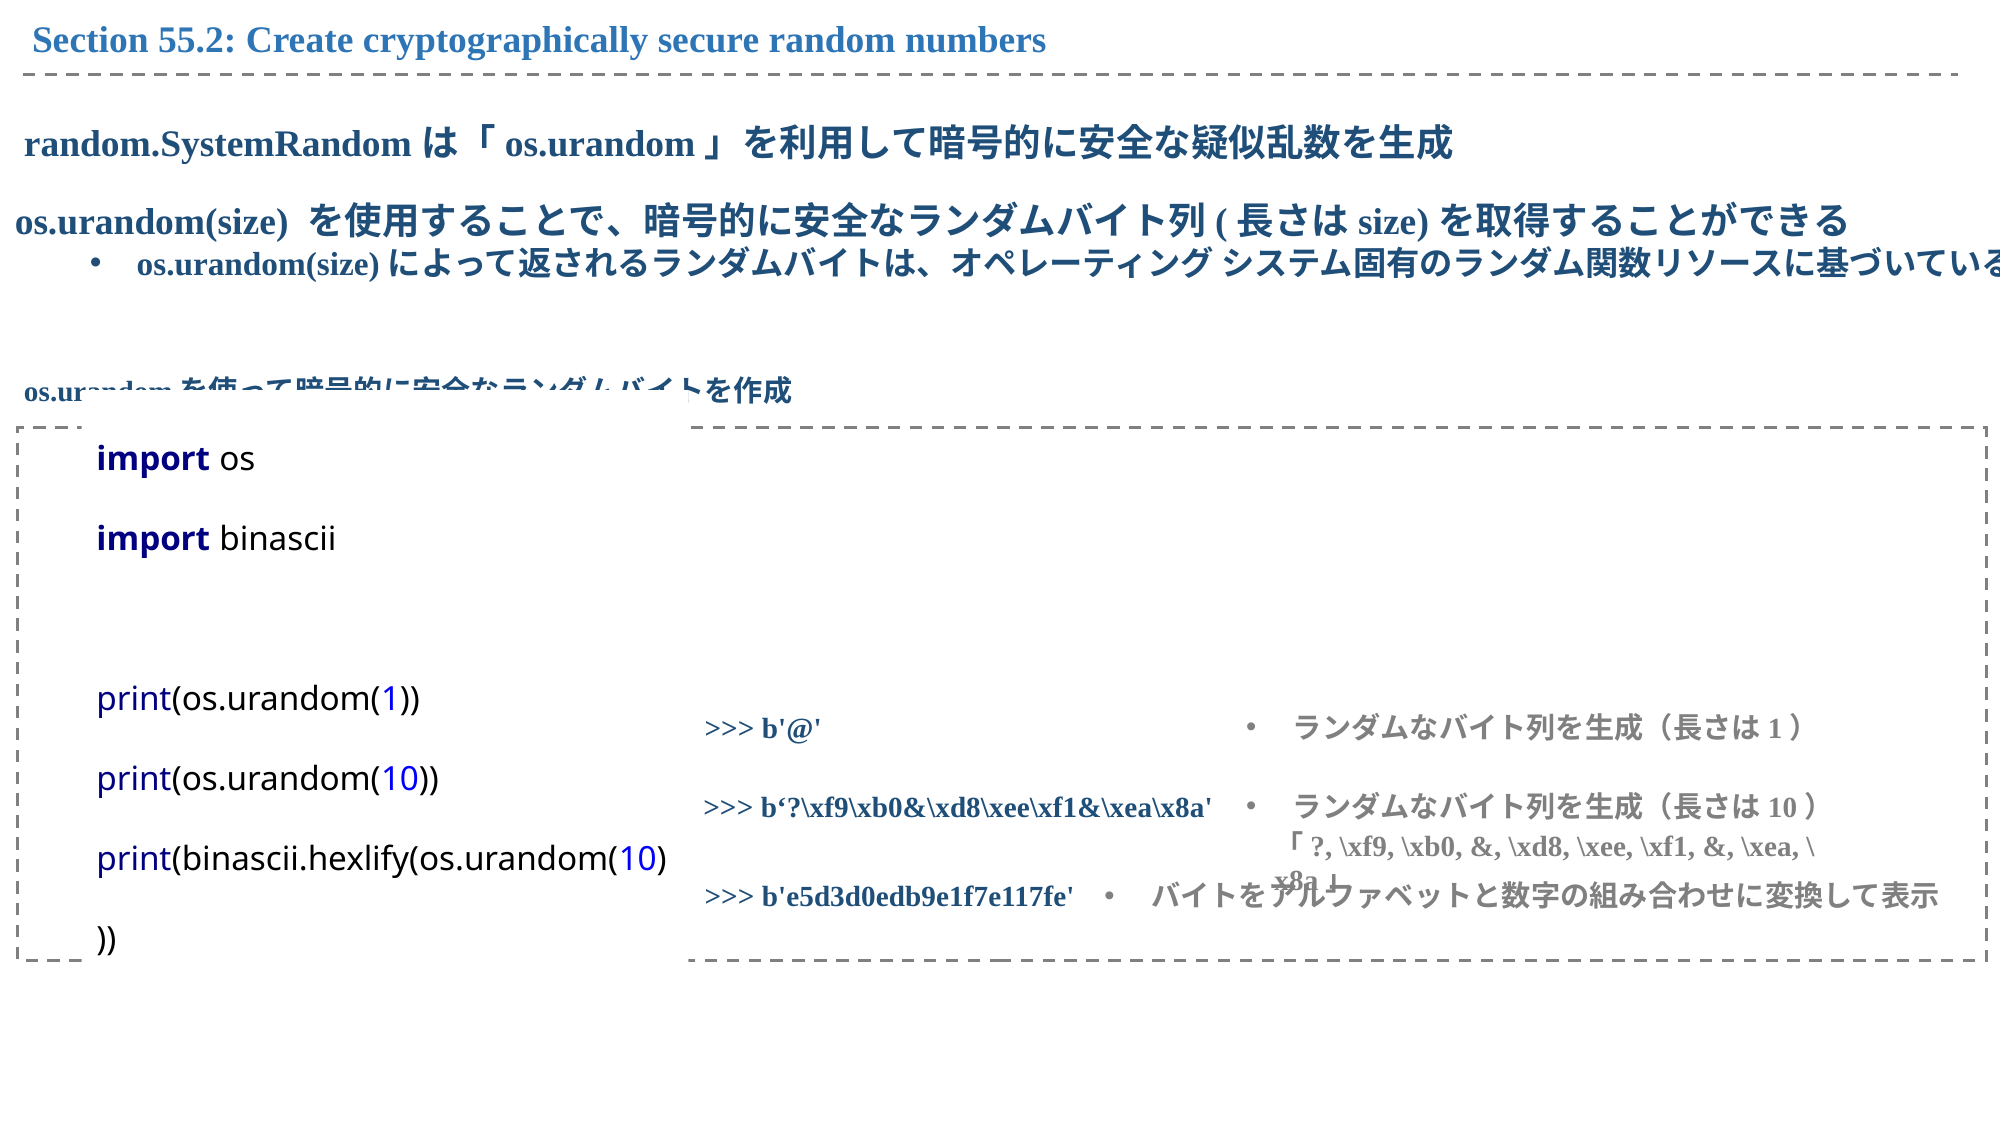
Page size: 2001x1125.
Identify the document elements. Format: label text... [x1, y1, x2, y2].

text_box >>> b‘?\xf9\xb0&\xd8\xee\xf1&\xea\x8a' [688, 780, 1231, 831]
text_box [16, 427, 81, 962]
text_box random.SystemRandomは「os.urandom」を利用して暗号的に安全な疑似乱数を生成 [9, 111, 2000, 172]
text_box os.urandom(size) を使用することで、暗号的に安全なランダムバイト列(長さはsize)を取得することができる os.urandom(size)によって返されるランダムバイトは、オペレーティング システム固有のランダム関数リソースに基づいている [0, 189, 2000, 290]
text_box >>> b'@' [689, 701, 841, 752]
text_box Section 55.2: Create cryptographically secure random numbers [17, 7, 1117, 68]
text_box ランダムなバイト列を生成（長さは10） [1231, 780, 1856, 831]
text_box 「?, \xf9, \xb0, &, \xd8, \xee, \xf1, &, \xea, \x8a」 [1259, 819, 1897, 905]
text_box os.urandomを使って暗号的に安全なランダムバイトを作成 [9, 364, 1125, 415]
text_box [689, 427, 1988, 962]
text_box >>> b'e5d3d0edb9e1f7e117fe' [689, 869, 1089, 920]
text_box バイトをアルファベットと数字の組み合わせに変換して表示 [1089, 869, 1958, 920]
text_box import os import binascii print(os.urandom(1)) print(os.urandom(10)) print(binascii.hexlify(os.urandom(10))) [81, 390, 689, 964]
text_box ランダムなバイト列を生成（長さは1） [1231, 701, 1856, 752]
